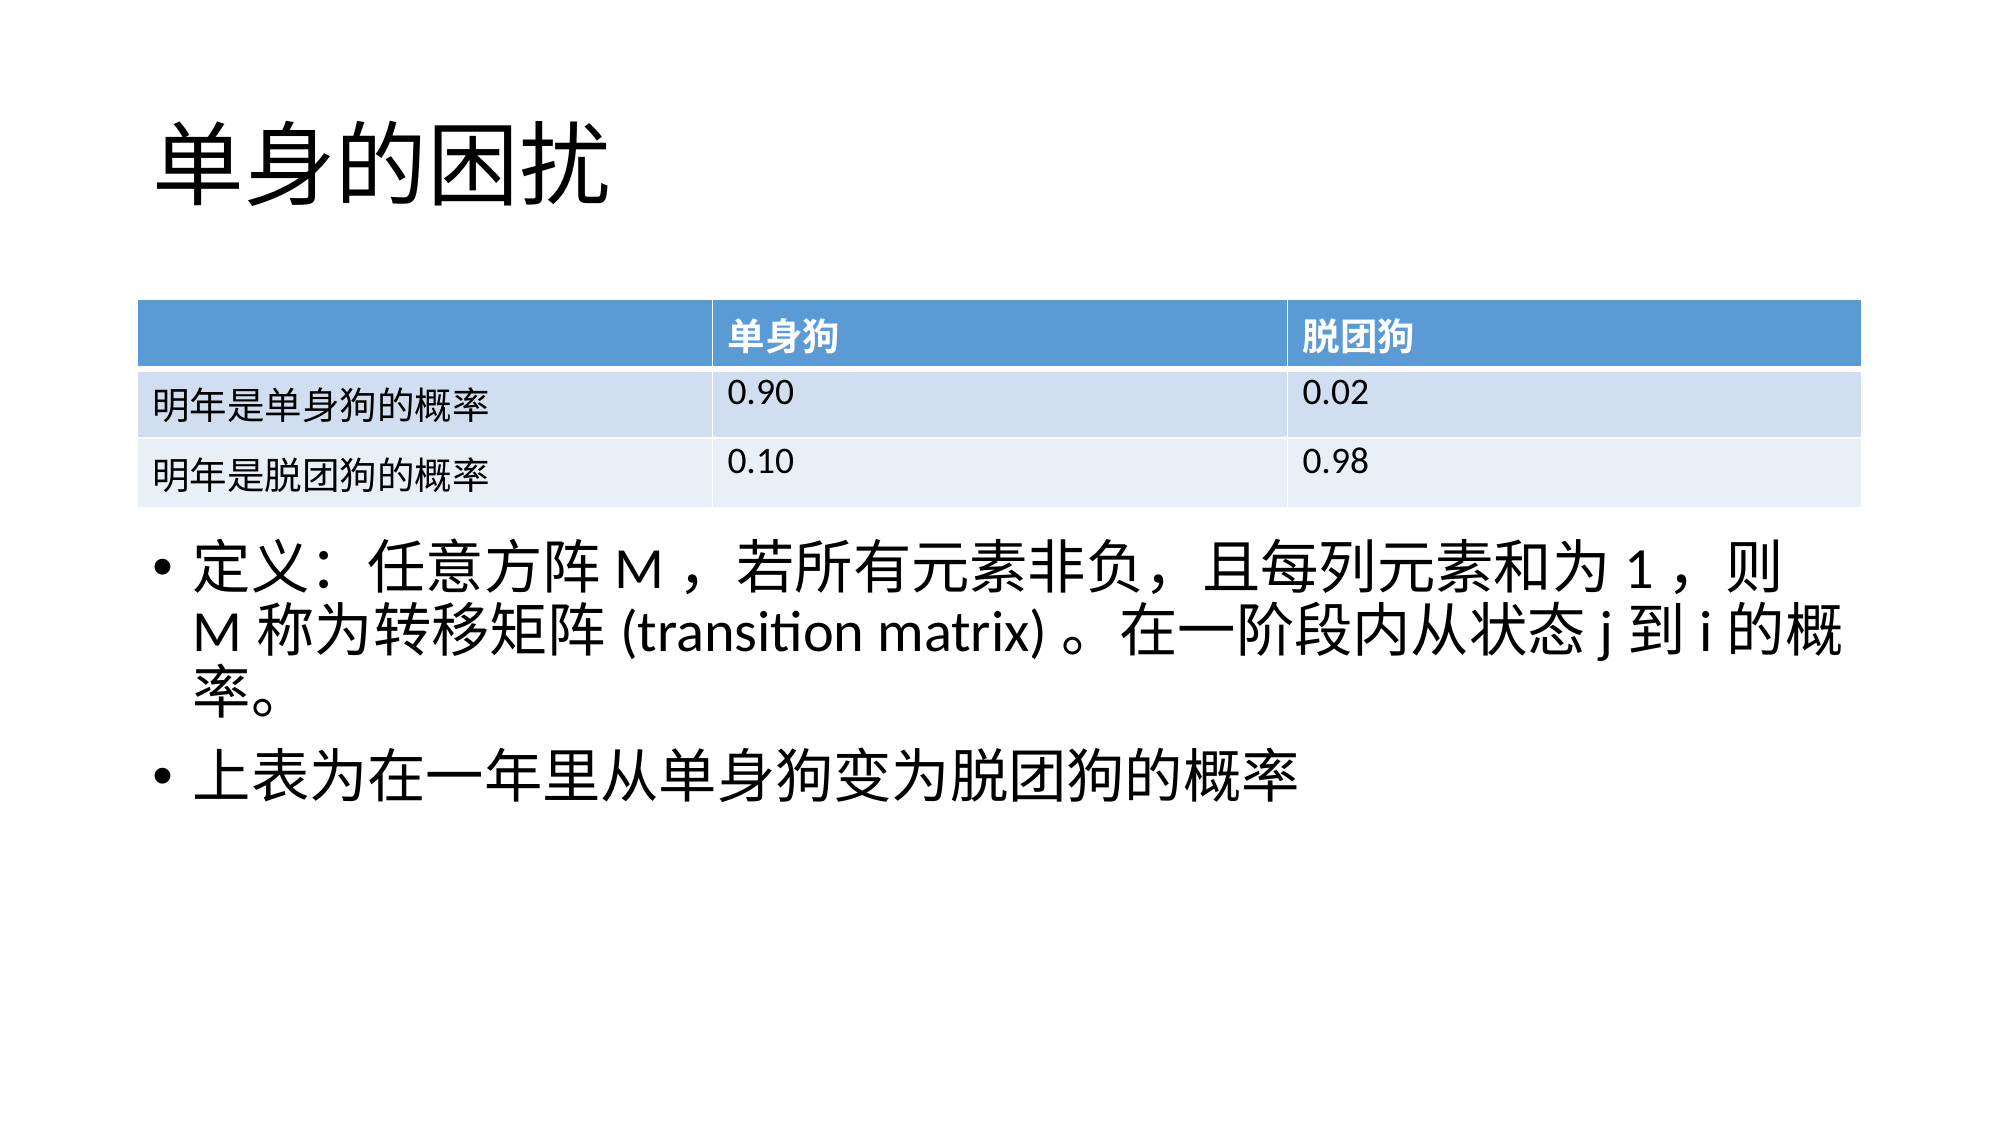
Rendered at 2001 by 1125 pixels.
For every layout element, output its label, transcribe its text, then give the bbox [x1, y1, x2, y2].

table_cell 0.98 [1288, 439, 1861, 507]
table_header 单身狗 [713, 300, 1287, 366]
table_header [138, 300, 712, 366]
table_cell 明年是单身狗的概率 [138, 372, 712, 437]
table_cell 0.10 [713, 439, 1287, 507]
table_cell 0.90 [713, 372, 1287, 437]
table_cell 明年是脱团狗的概率 [138, 439, 712, 507]
table_header 脱团狗 [1288, 300, 1861, 366]
title 单身的困扰 [137, 59, 1863, 278]
table_cell 0.02 [1288, 372, 1861, 437]
